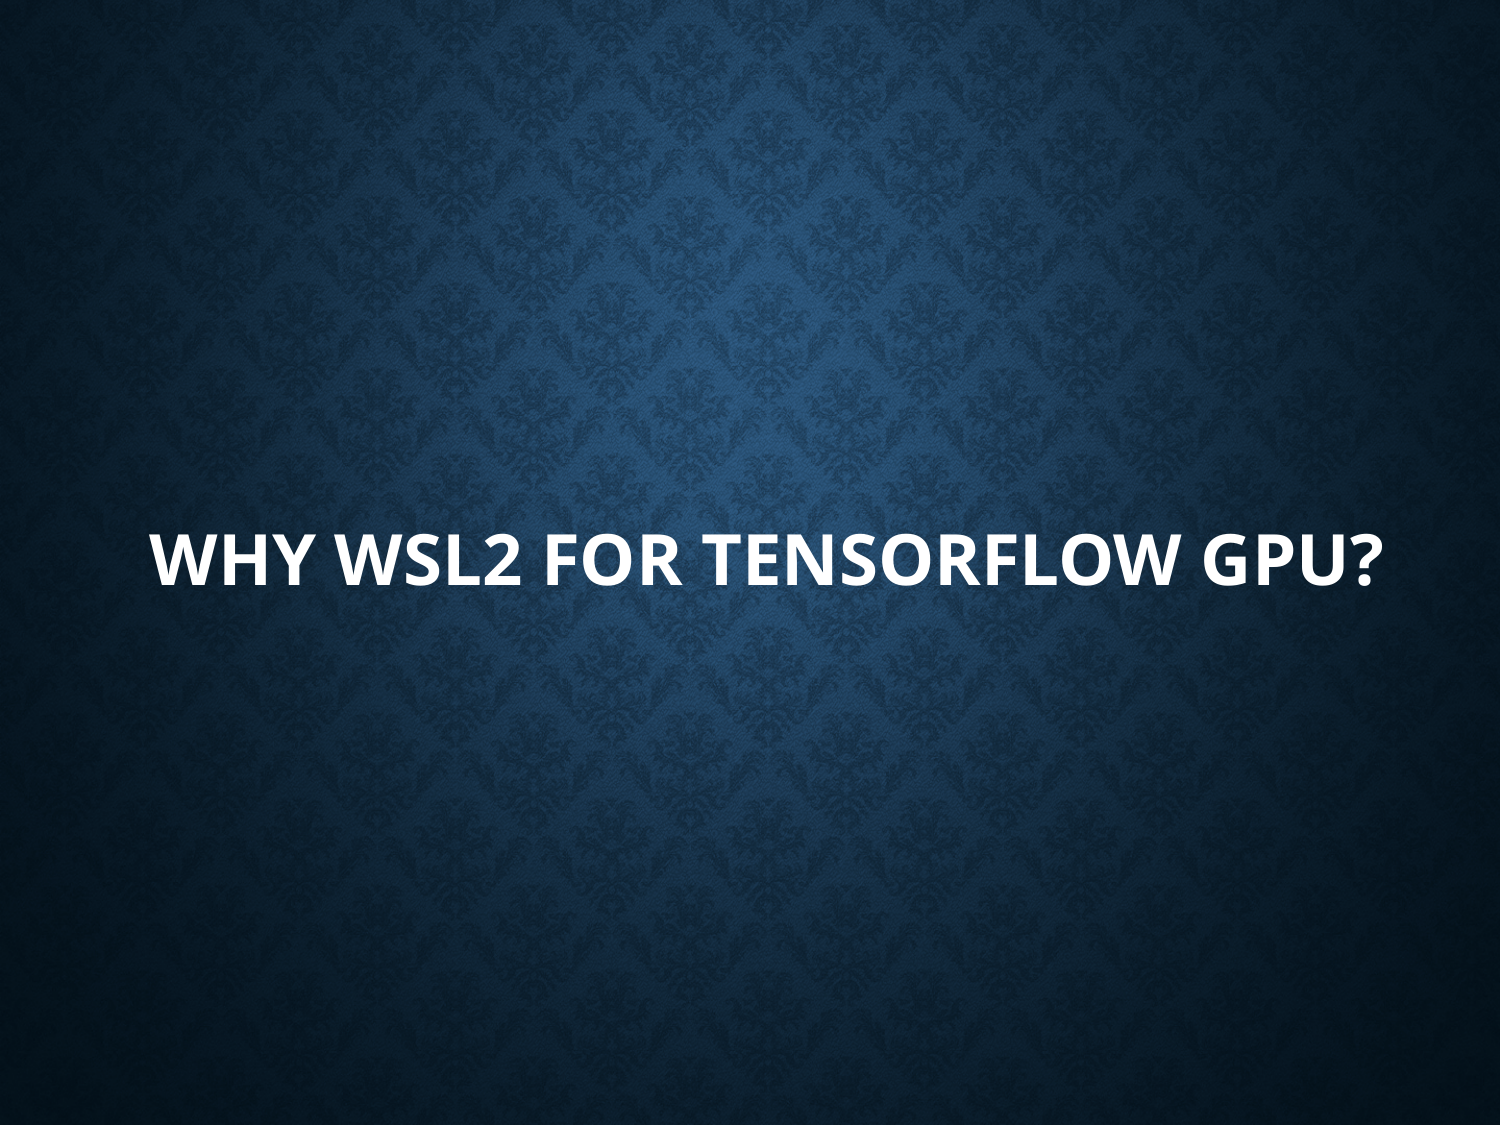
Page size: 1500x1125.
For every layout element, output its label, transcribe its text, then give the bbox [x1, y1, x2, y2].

title Why WSL2 for TensorFlow GPU? [92, 468, 1443, 657]
